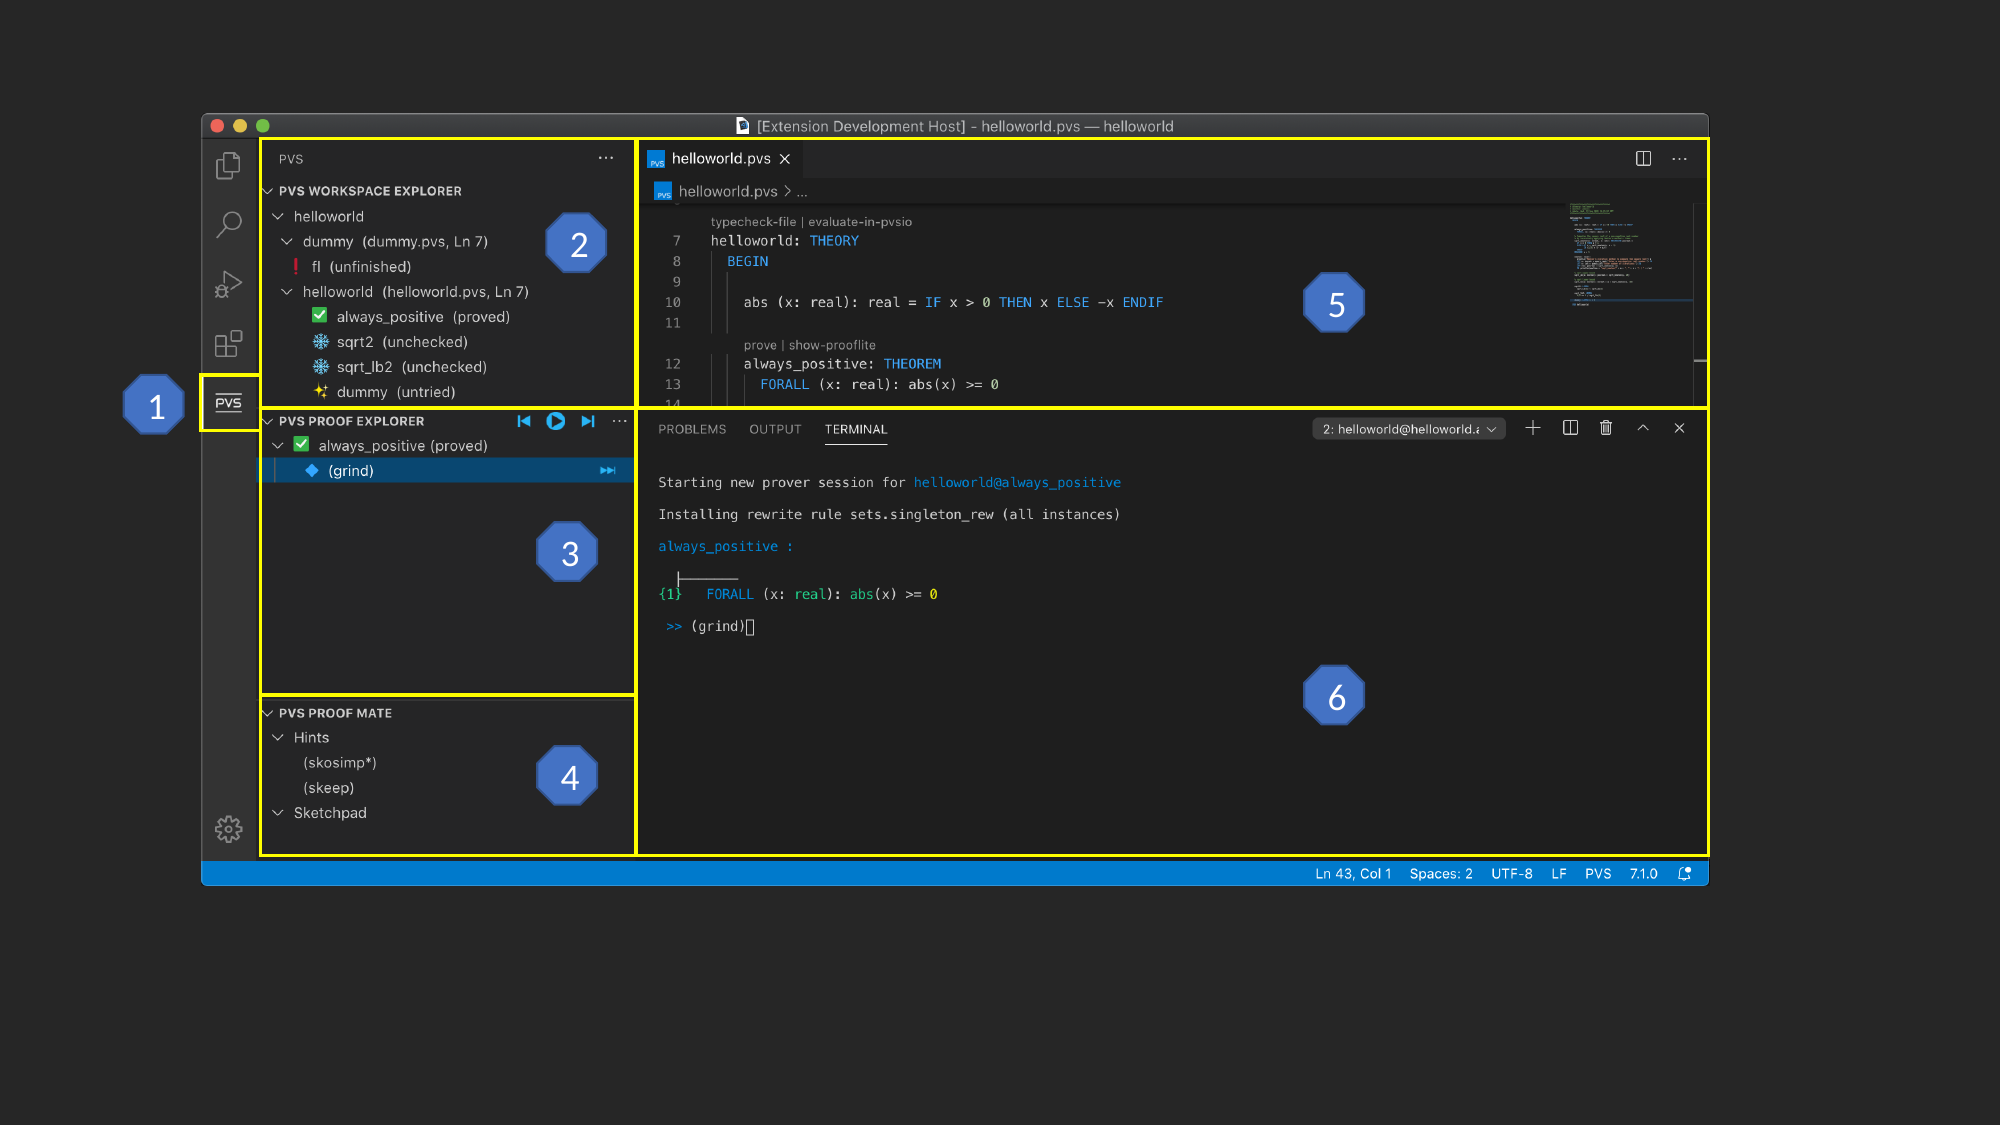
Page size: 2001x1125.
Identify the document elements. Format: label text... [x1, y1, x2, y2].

text_box 1 [122, 373, 185, 435]
picture [201, 113, 1710, 886]
